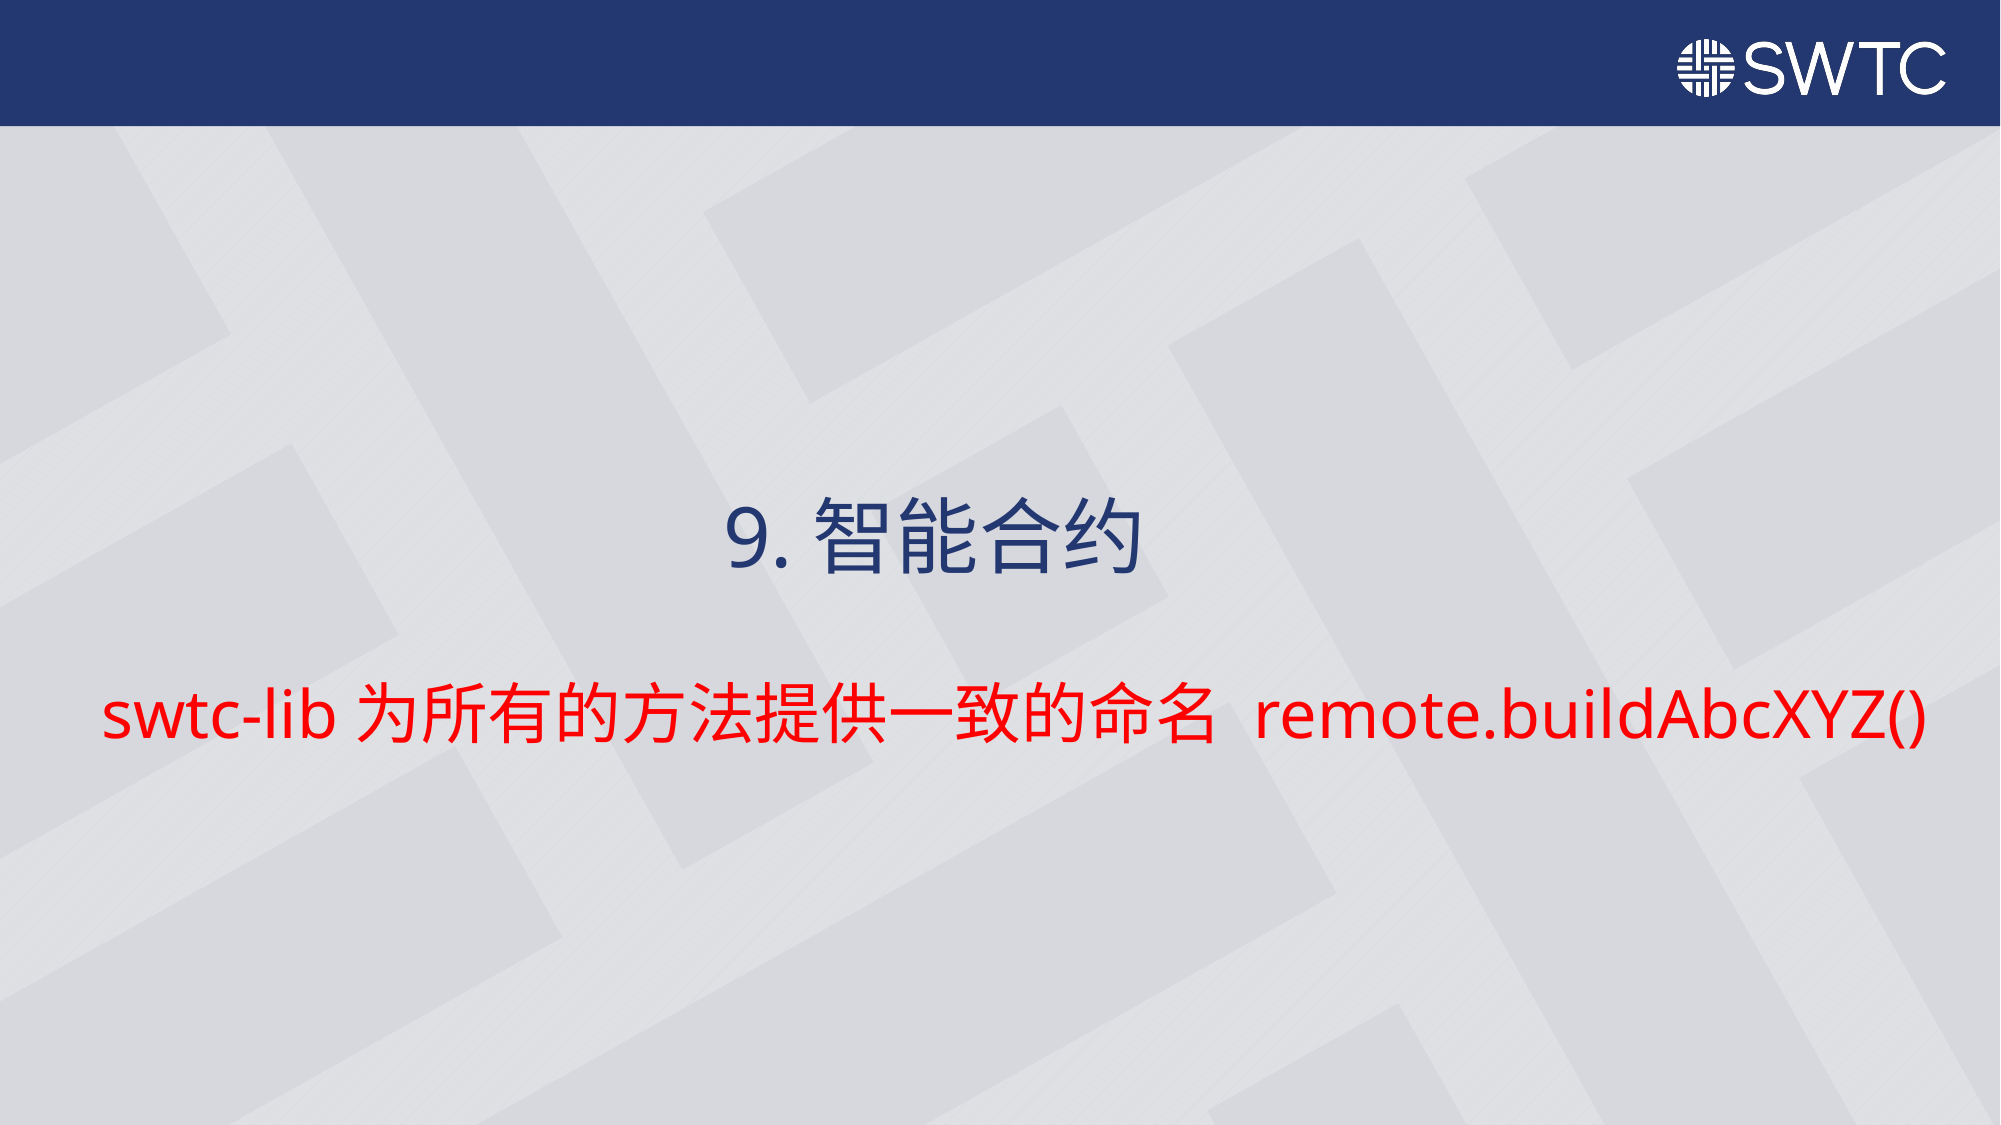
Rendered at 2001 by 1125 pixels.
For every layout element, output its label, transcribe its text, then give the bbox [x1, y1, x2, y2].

text_box 9.智能合约 [252, 476, 1617, 592]
text_box swtc-lib为所有的方法提供一致的命名 remote.buildAbcXYZ() [86, 664, 1944, 760]
